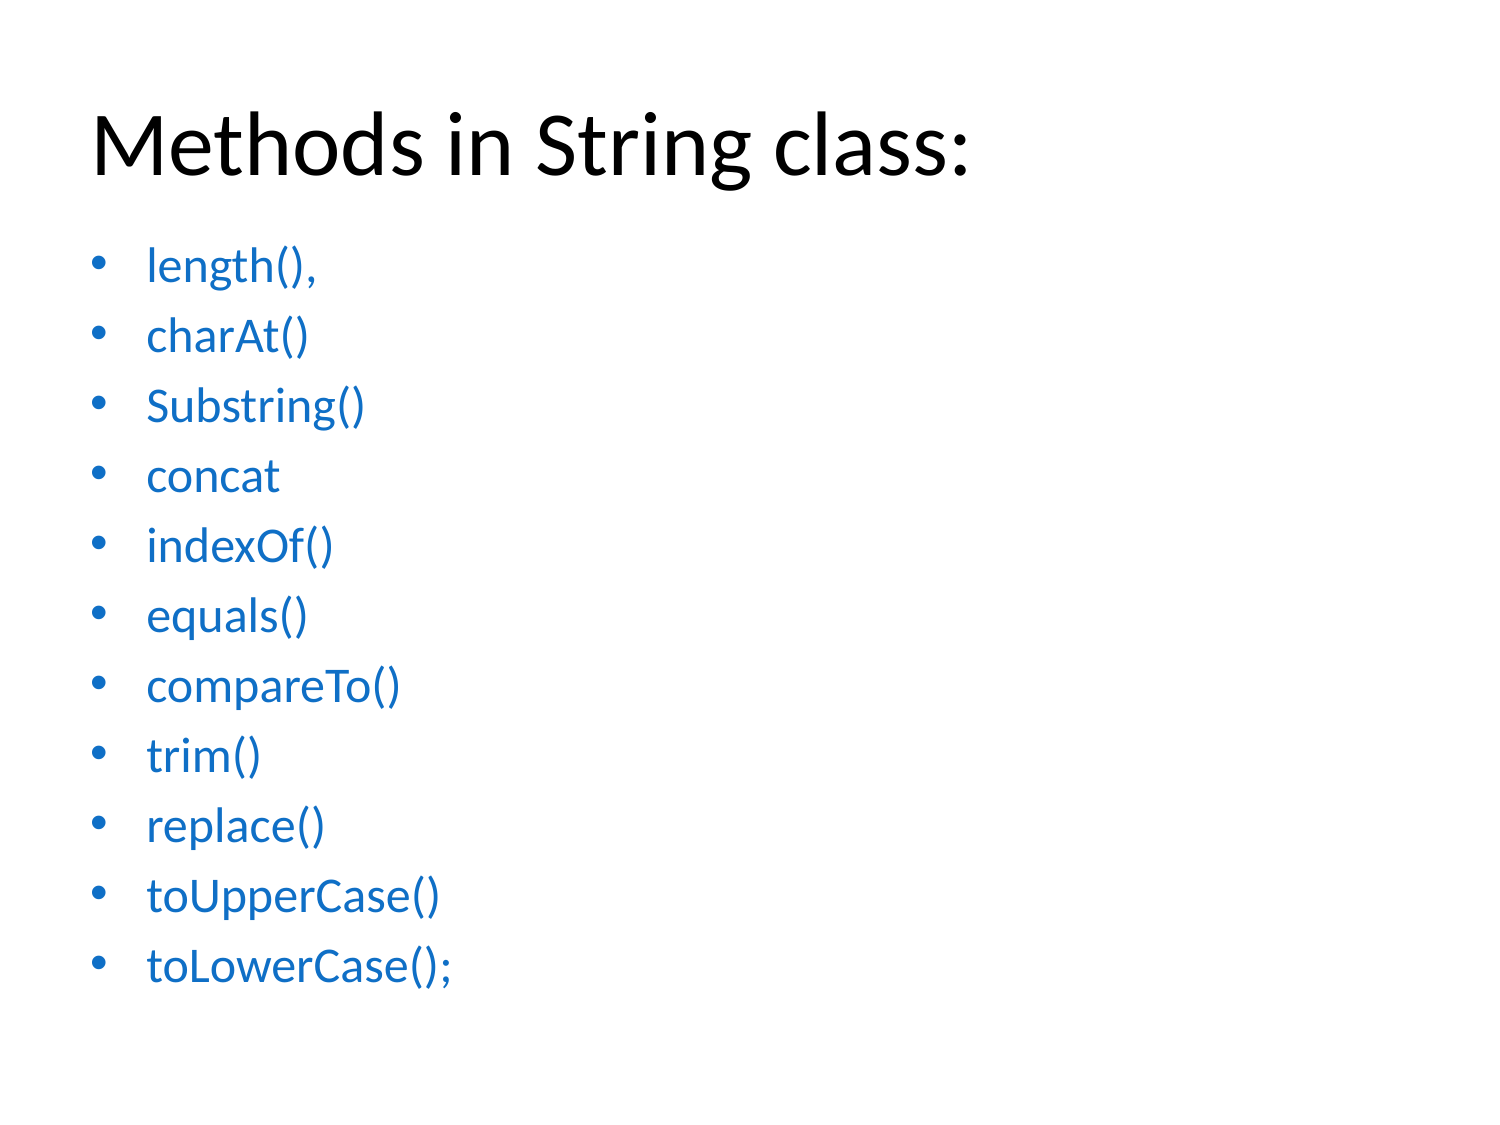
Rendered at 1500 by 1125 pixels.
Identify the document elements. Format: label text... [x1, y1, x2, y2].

list length(), charAt() Substring() concat indexOf() equals() compareTo() trim() replace() toUpperCase() toLowerCase(); [75, 224, 1425, 1005]
title Methods in String class: [75, 45, 1425, 224]
